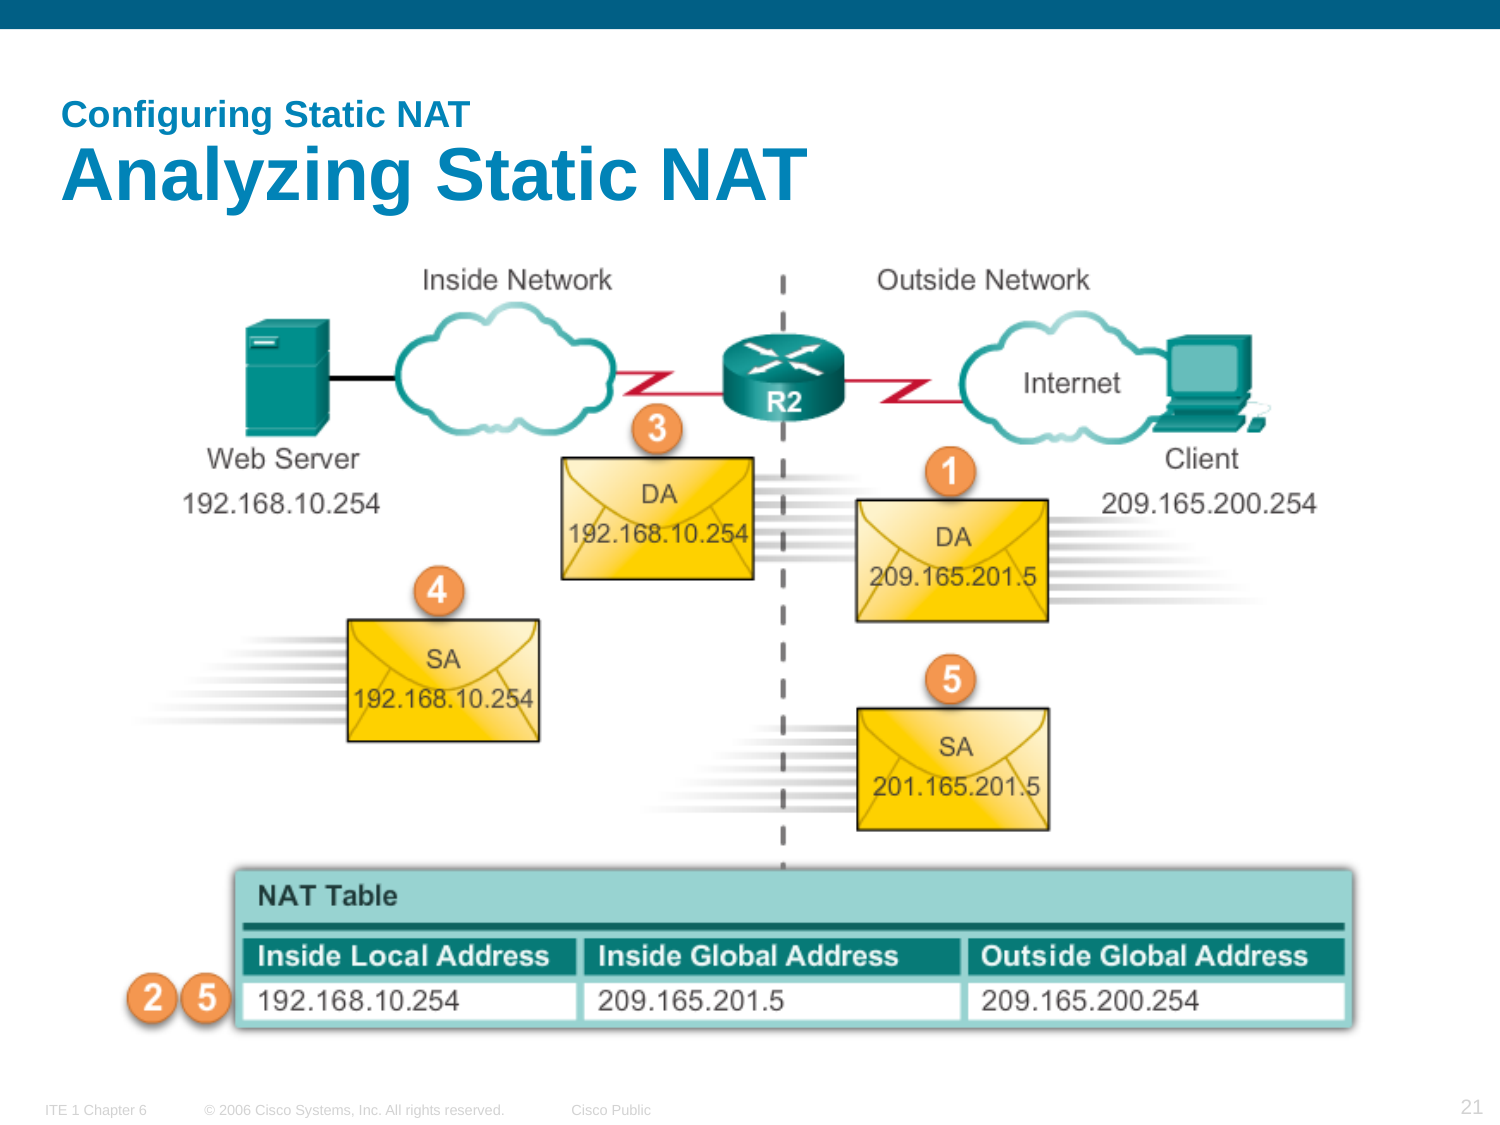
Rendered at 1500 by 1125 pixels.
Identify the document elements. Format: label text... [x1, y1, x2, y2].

title Configuring Static NAT Analyzing Static NAT [47, 85, 1384, 224]
picture [110, 254, 1366, 1047]
